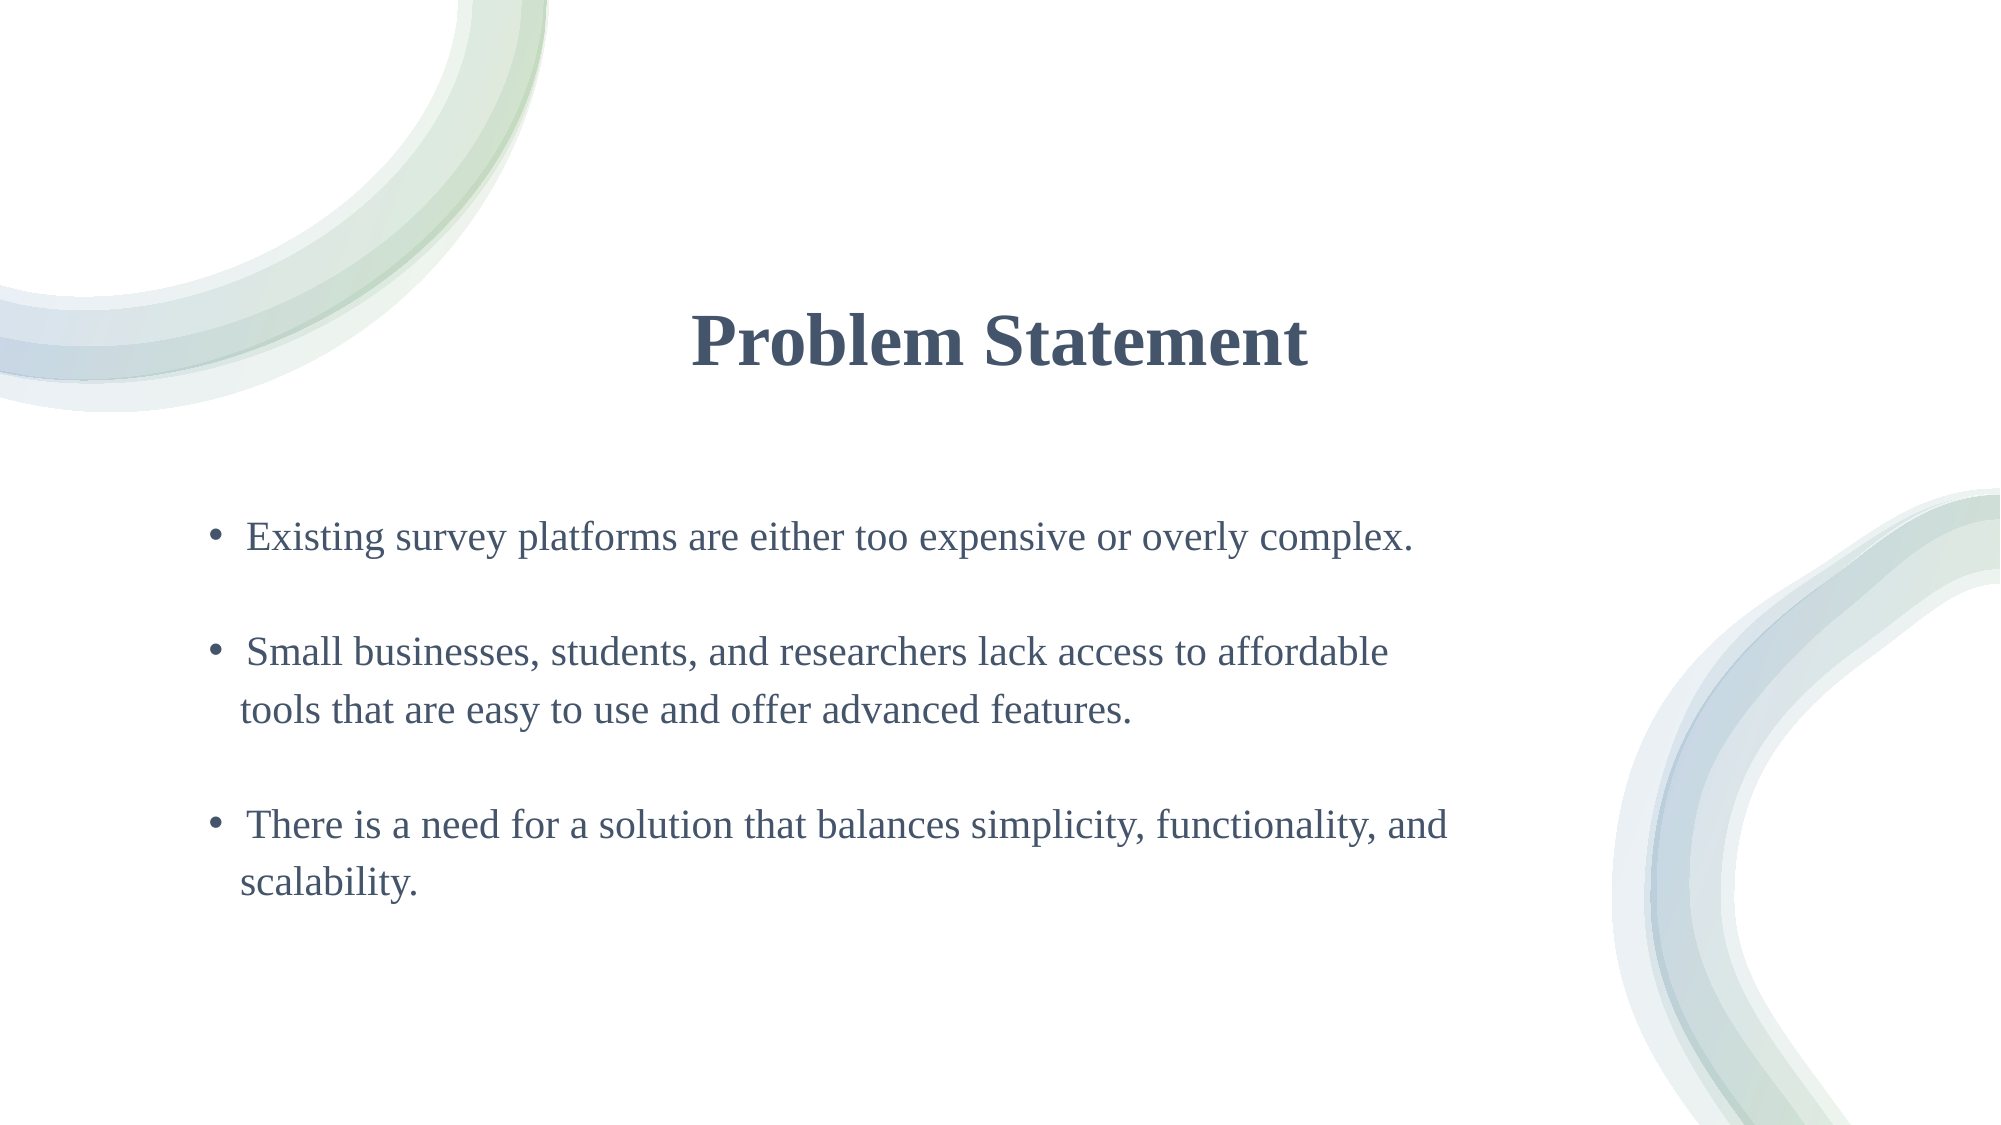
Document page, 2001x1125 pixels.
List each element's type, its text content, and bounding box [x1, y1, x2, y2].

title Problem Statement [549, 261, 1807, 390]
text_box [0, 0, 549, 412]
list Existing survey platforms are either too expensive or overly complex. Small businesses, students, and researchers lack access to affordable tools that are easy to use and offer advanced features. There is a need for a solution that balances simplicity, functionality, and scalability. [193, 444, 1807, 950]
text_box [0, 0, 2000, 1125]
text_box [1488, 612, 2000, 1002]
